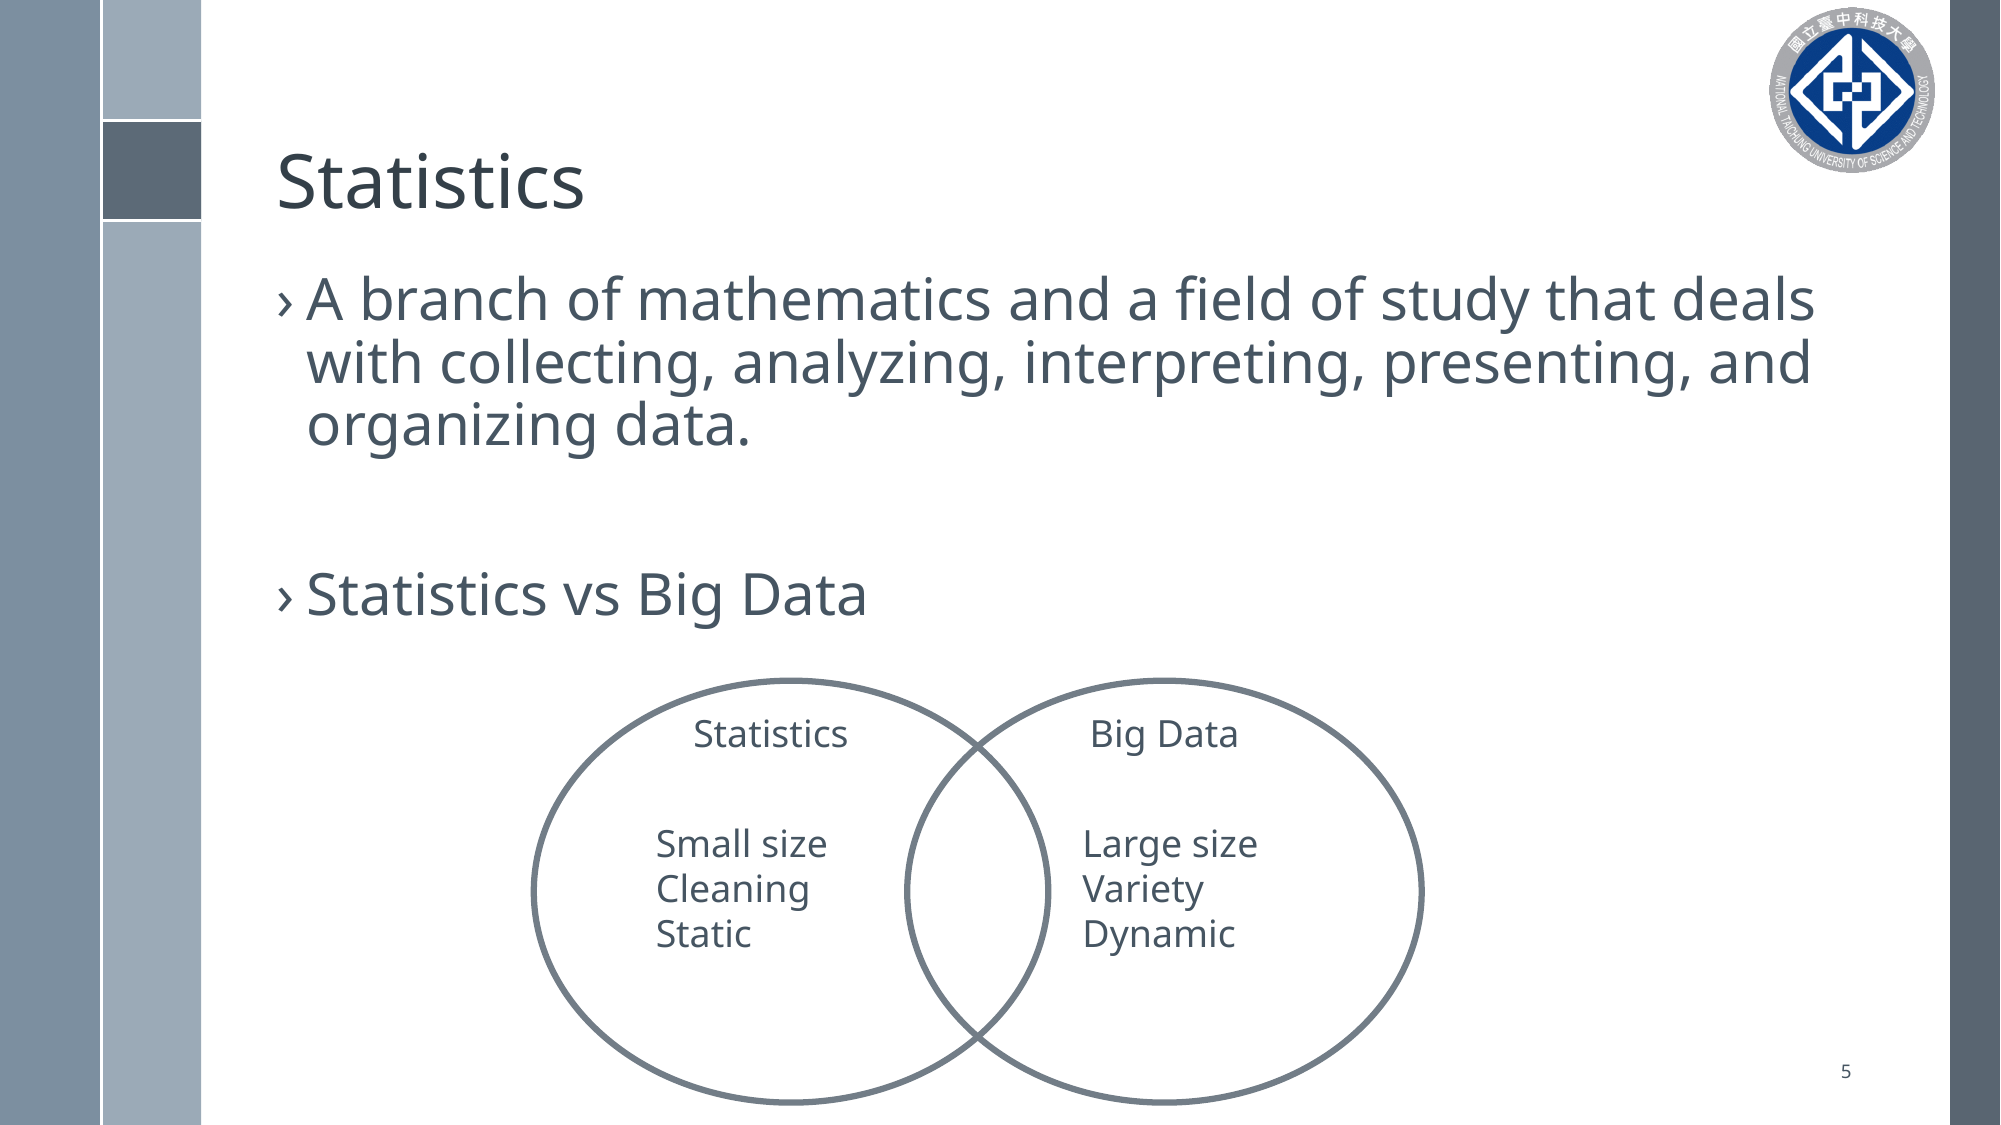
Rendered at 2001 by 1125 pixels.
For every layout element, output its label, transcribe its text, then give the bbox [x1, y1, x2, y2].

text_box [532, 679, 977, 1104]
text_box Statistics [678, 703, 864, 763]
text_box [906, 679, 1423, 1104]
text_box Big Data [1074, 703, 1255, 763]
picture [1769, 7, 1935, 173]
text_box Small size Cleaning Static [641, 812, 844, 963]
list A branch of mathematics and a field of study that deals with collecting, analyzing, interpreting, presenting, and organizing data. Statistics vs Big Data [261, 262, 1867, 1013]
text_box Large size Variety Dynamic [1067, 812, 1274, 963]
slide_number 5 [1766, 1042, 1867, 1103]
title Statistics [261, 29, 1867, 233]
